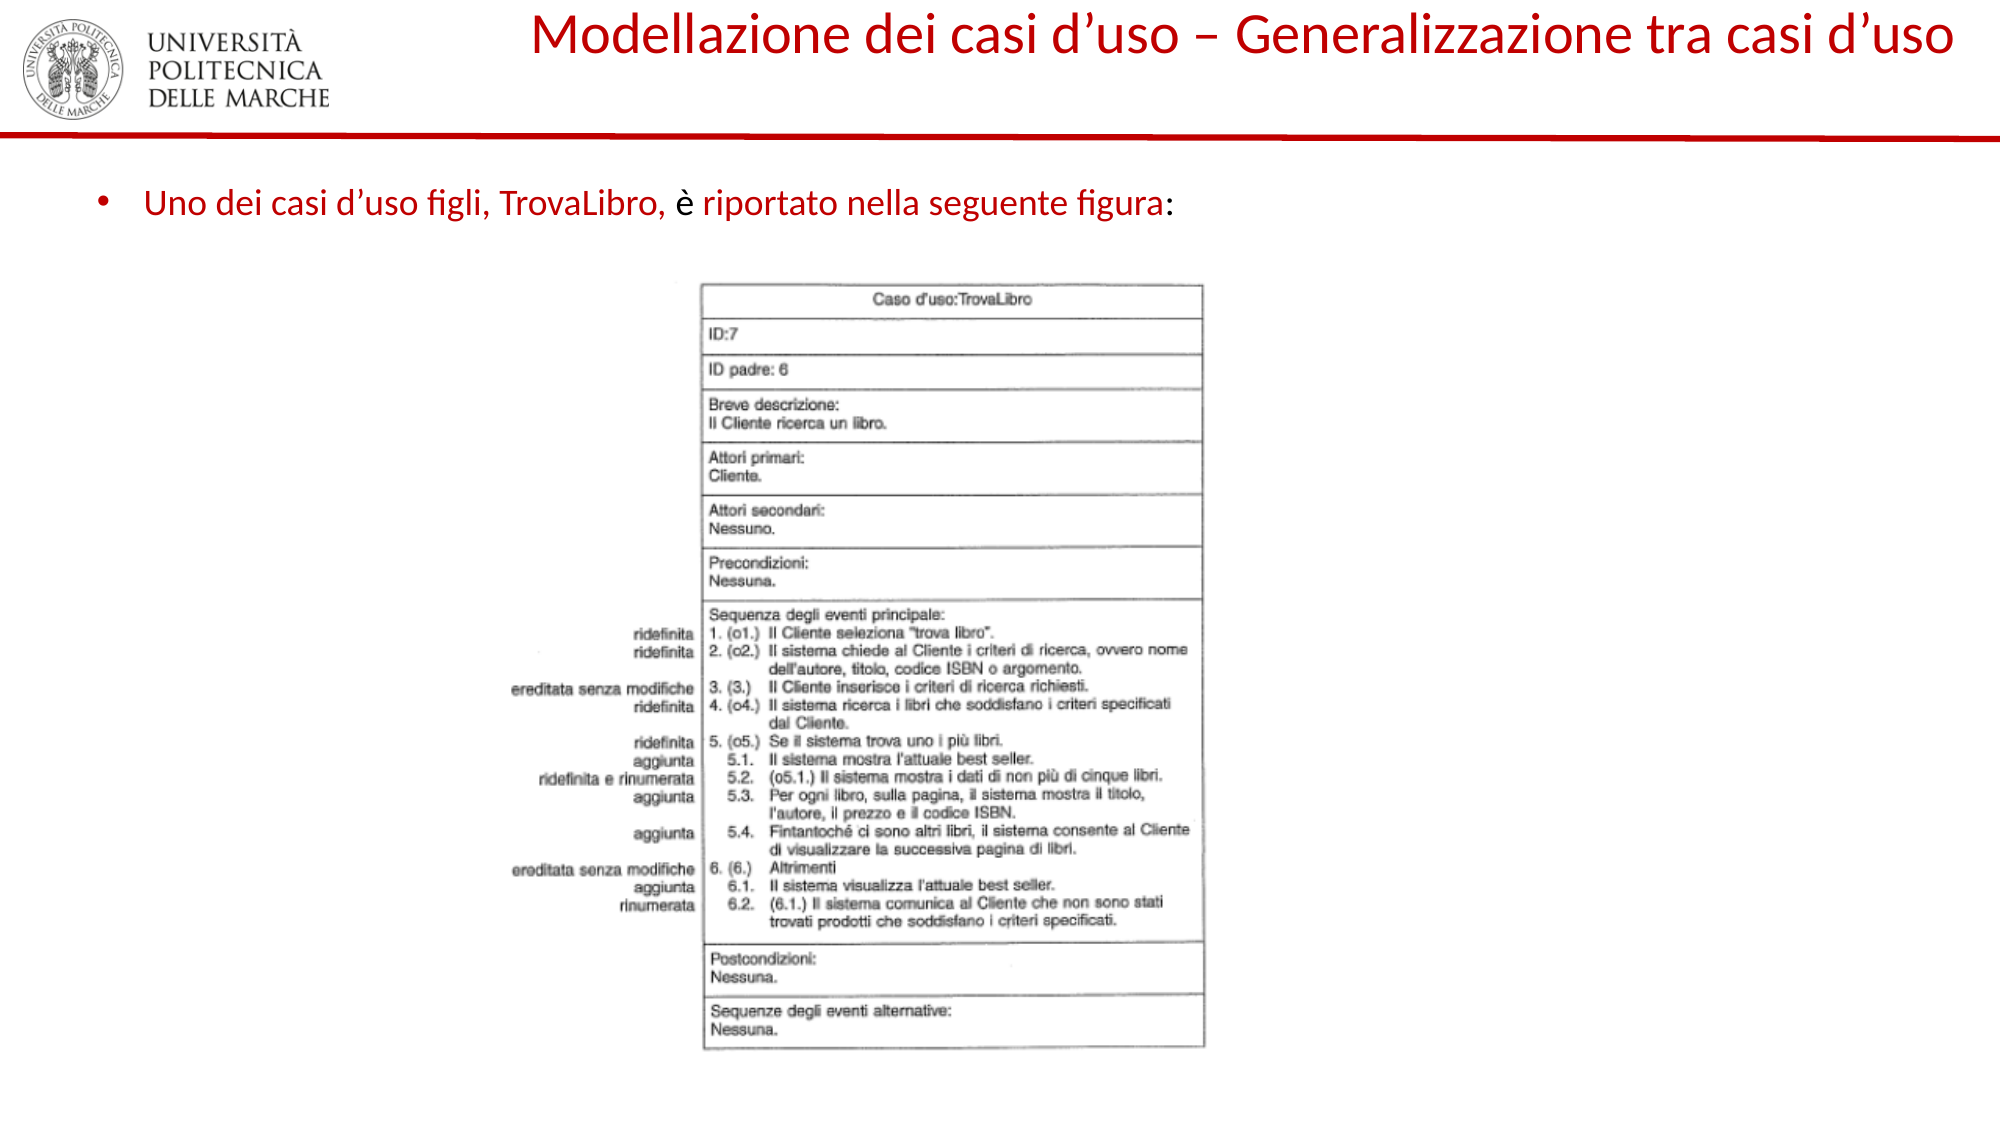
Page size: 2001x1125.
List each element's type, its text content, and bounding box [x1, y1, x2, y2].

text_box Uno dei casi d’uso figli, TrovaLibro, è riportato nella seguente figura: [82, 170, 1932, 276]
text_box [0, 135, 2000, 139]
text_box Modellazione dei casi d’uso – Generalizzazione tra casi d’uso [515, 0, 1971, 73]
picture [474, 254, 1266, 1066]
picture [23, 17, 329, 122]
